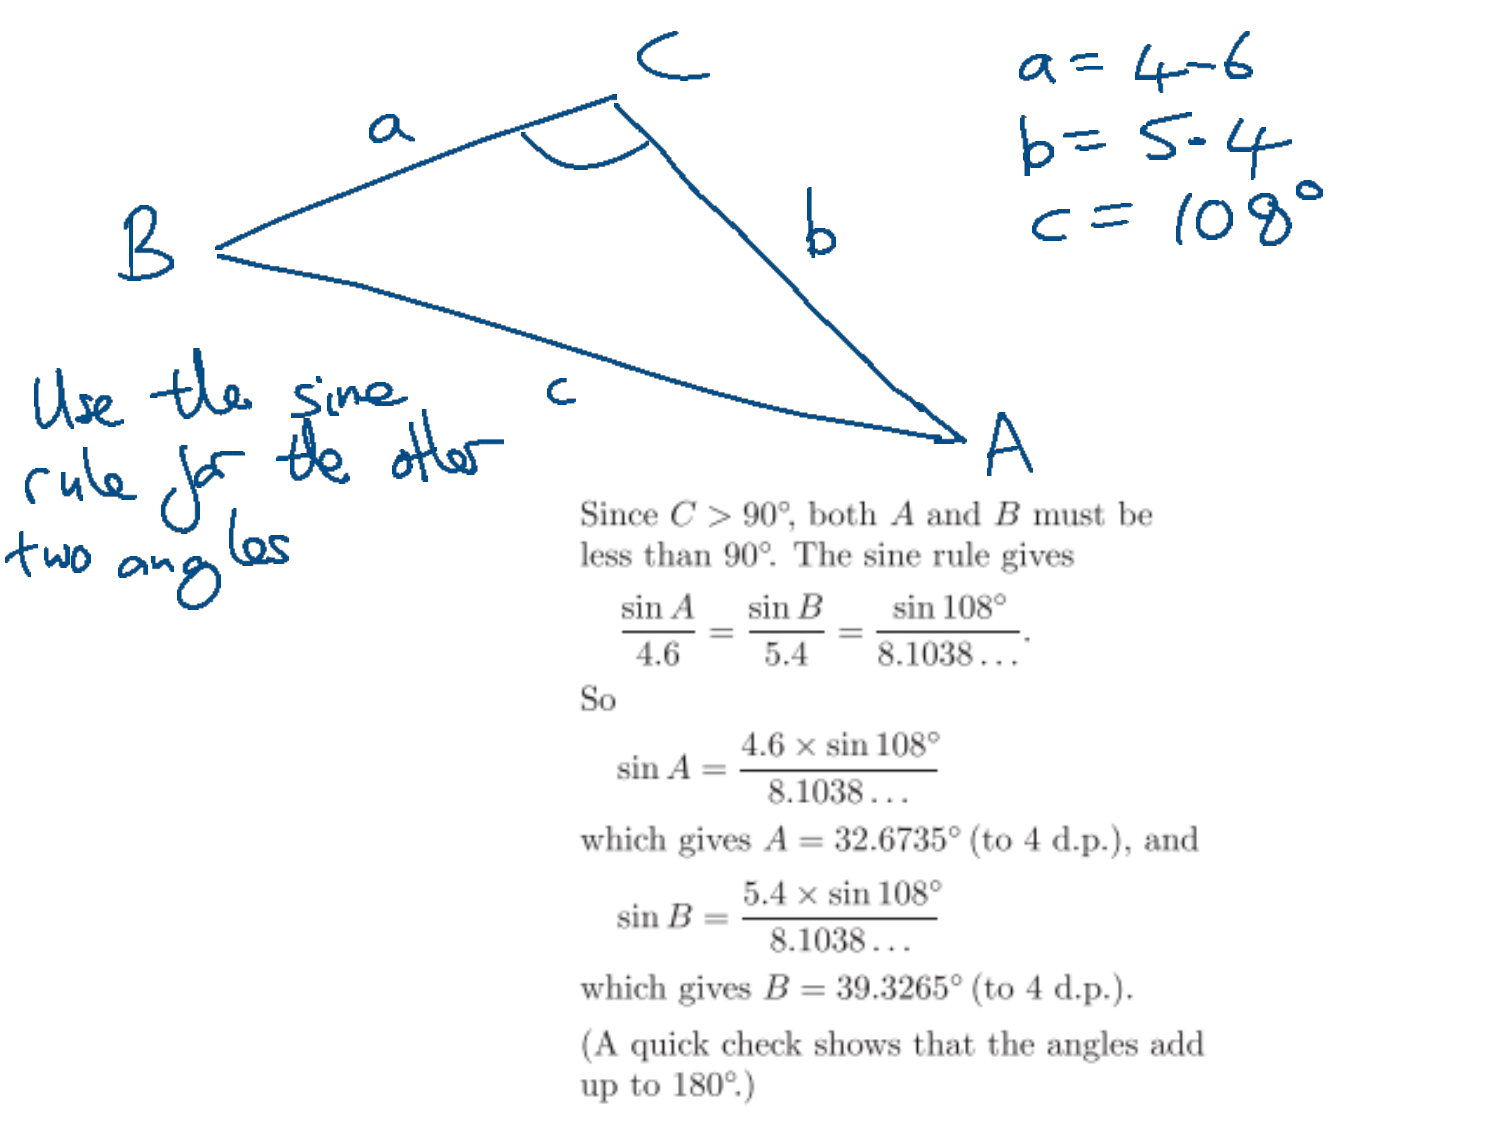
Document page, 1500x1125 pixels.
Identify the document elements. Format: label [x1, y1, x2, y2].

picture [521, 132, 649, 170]
text_box [805, 187, 837, 258]
text_box [117, 30, 942, 442]
text_box [1020, 112, 1323, 247]
text_box [25, 348, 505, 610]
picture [546, 378, 576, 405]
picture [564, 488, 1270, 1118]
text_box [914, 402, 1034, 477]
text_box [1019, 30, 1254, 93]
picture [369, 114, 415, 143]
text_box [5, 530, 91, 577]
